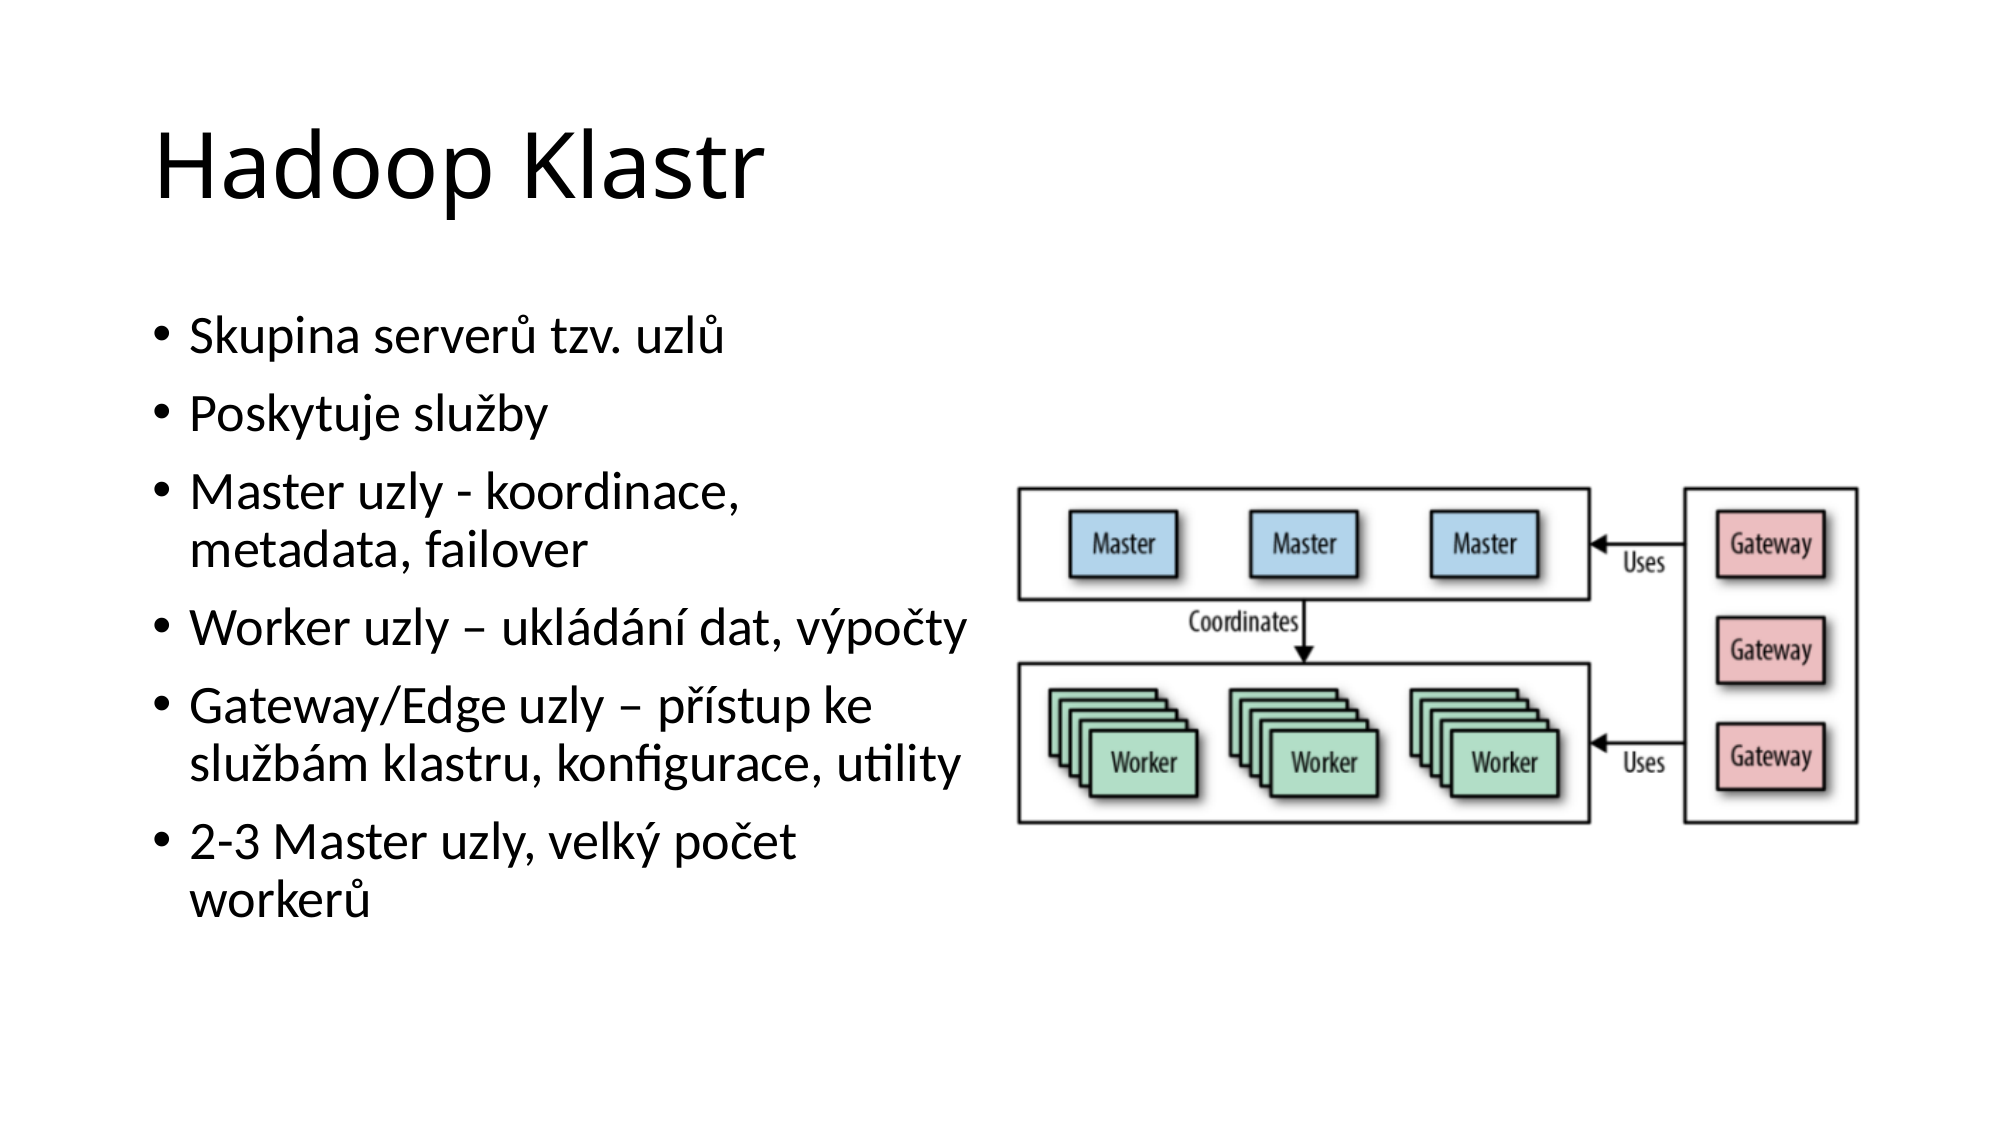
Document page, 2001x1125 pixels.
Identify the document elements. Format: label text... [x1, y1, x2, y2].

list Skupina serverů tzv. uzlů Poskytuje služby Master uzly - koordinace, metadata, failover Worker uzly – ukládání dat, výpočty Gateway/Edge uzly – přístup ke službám klastru, konfigurace, utility 2-3 Master uzly, velký počet workerů [137, 299, 988, 1014]
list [1012, 481, 1863, 831]
title Hadoop Klastr [137, 59, 1863, 278]
